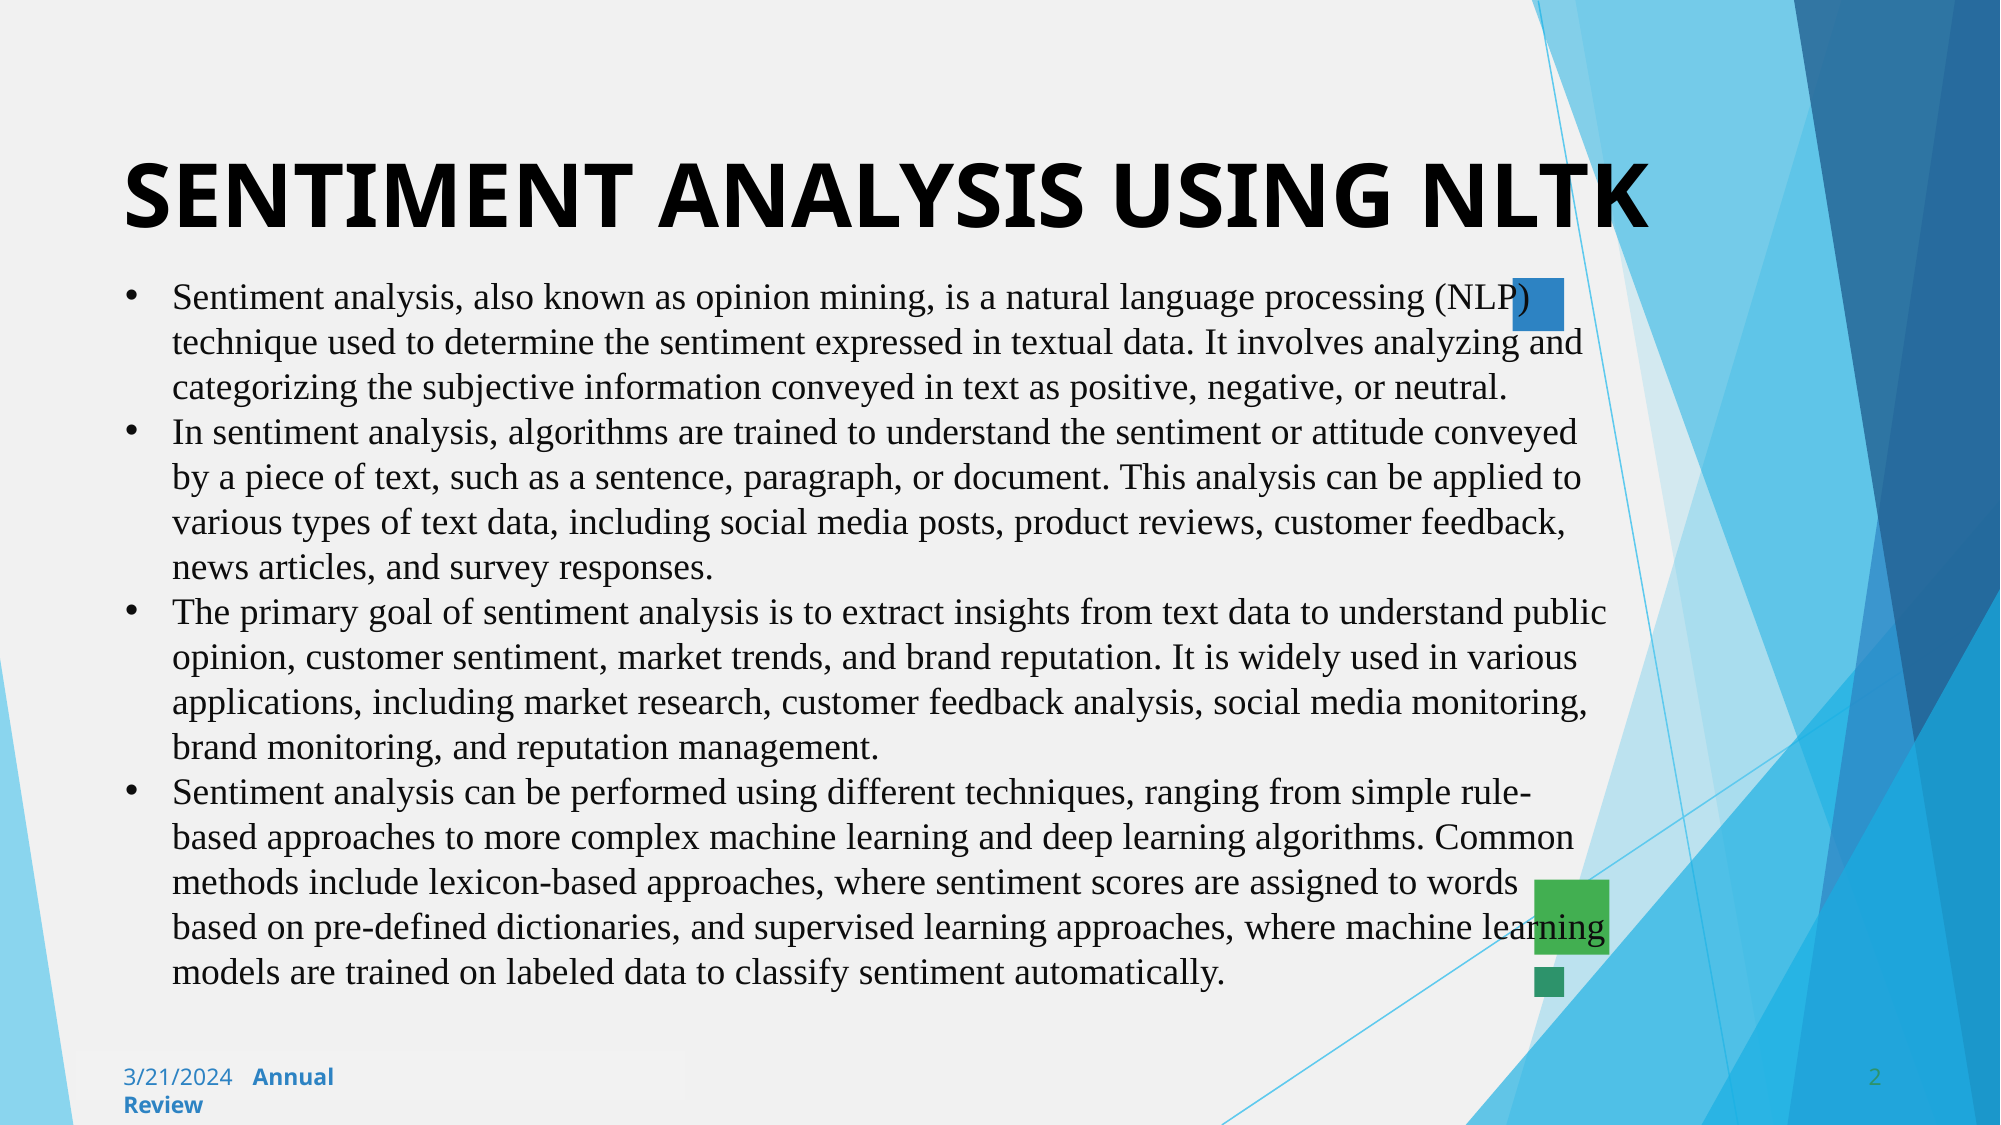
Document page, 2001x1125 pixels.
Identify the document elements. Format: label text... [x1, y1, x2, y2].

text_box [76, 1051, 685, 1101]
text_box Sentiment analysis, also known as opinion mining, is a natural language processing (NLP) technique used to determine the sentiment expressed in textual data. It involves analyzing and categorizing the subjective information conveyed in text as positive, negative, or neutral. In sentiment analysis, algorithms are trained to understand the sentiment or attitude conveyed by a piece of text, such as a sentence, paragraph, or document. This analysis can be applied to various types of text data, including social media posts, product reviews, customer feedback, news articles, and survey responses. The primary goal of sentiment analysis is to extract insights from text data to understand public opinion, customer sentiment, market trends, and brand reputation. It is widely used in various applications, including market research, customer feedback analysis, social media monitoring, brand monitoring, and reputation management. Sentiment analysis can be performed using different techniques, ranging from simple rule-based approaches to more complex machine learning and deep learning algorithms. Common methods include lexicon-based approaches, where sentiment scores are assigned to words based on pre-defined dictionaries, and supervised learning approaches, where machine learning models are trained on labeled data to classify sentiment automatically. [110, 264, 1215, 1045]
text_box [1220, 0, 2000, 1125]
text_box 3/21/2024 Annual Review [121, 1108, 417, 1118]
text_box [0, 0, 1218, 1125]
title SENTIMENT ANALYSIS USING NLTK [91, 63, 1215, 327]
text_box [0, 658, 74, 1125]
